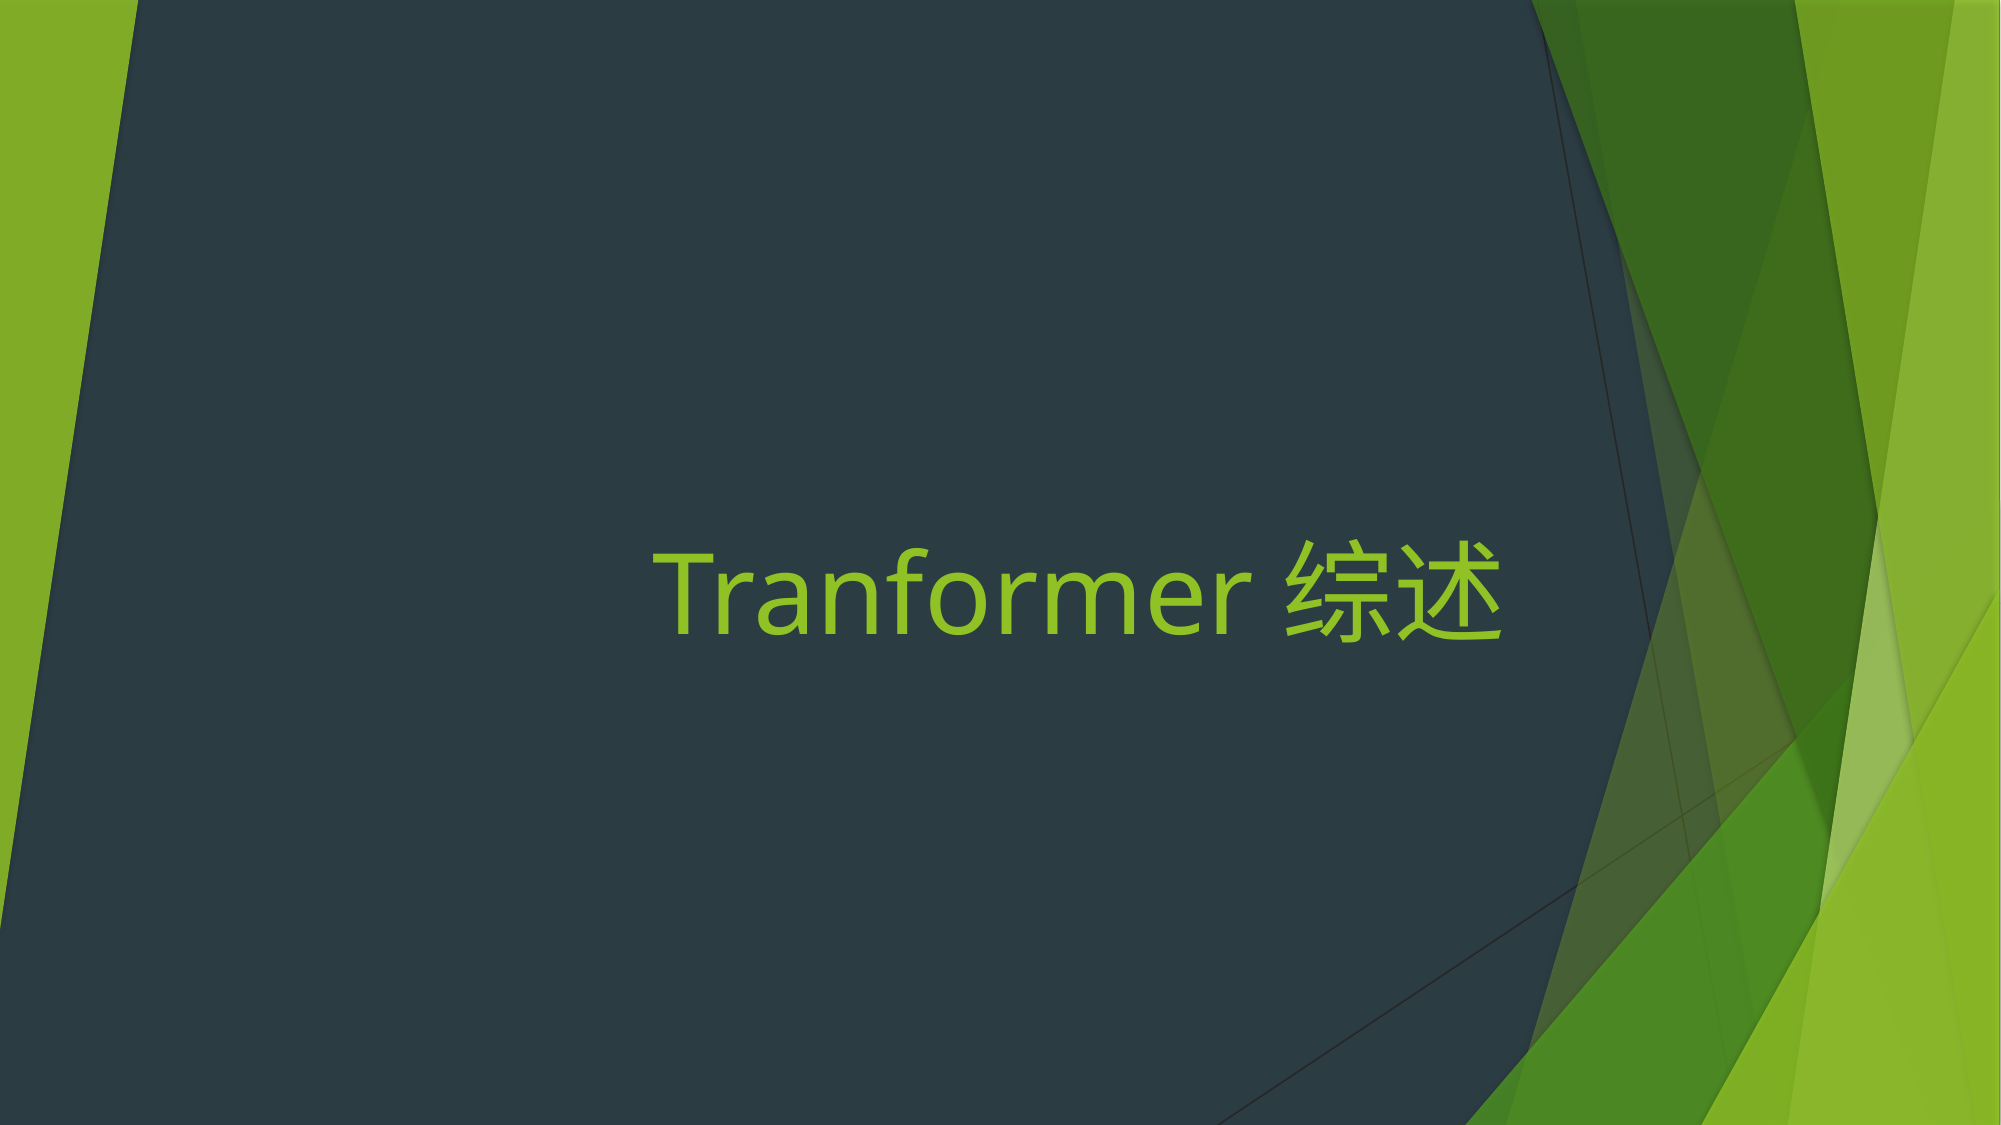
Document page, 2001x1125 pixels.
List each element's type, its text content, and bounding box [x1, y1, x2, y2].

title Tranformer综述 [247, 394, 1522, 665]
